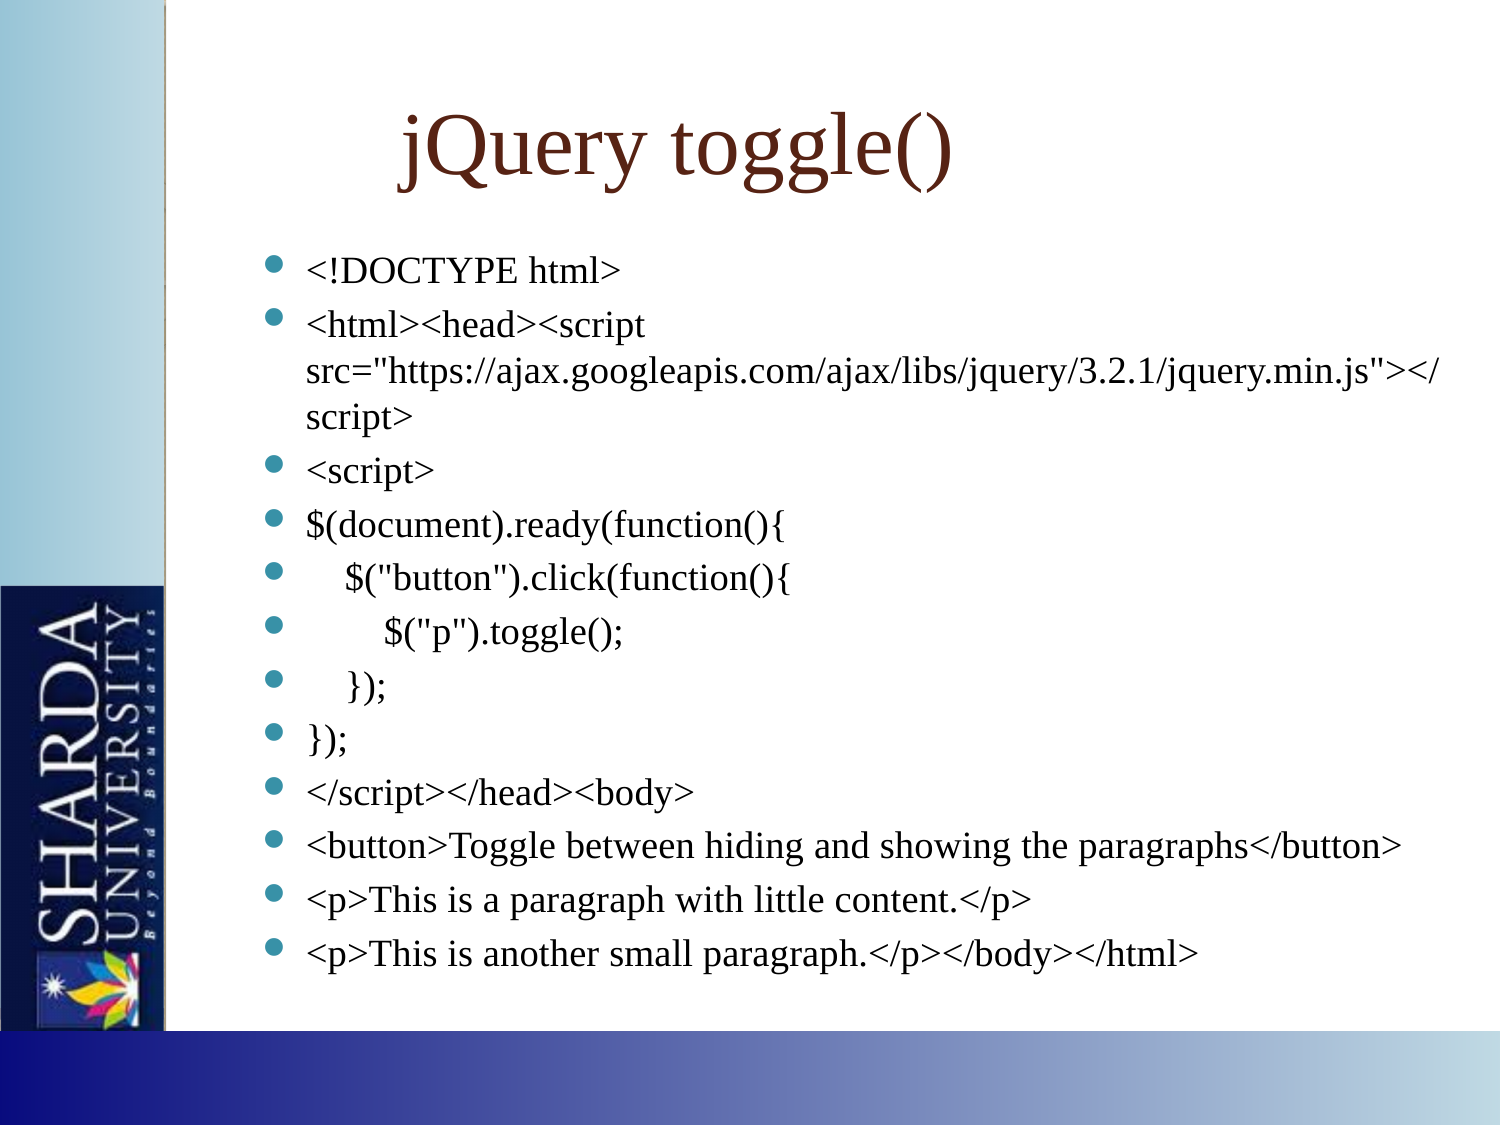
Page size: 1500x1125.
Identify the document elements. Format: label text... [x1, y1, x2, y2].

title jQuery toggle() [235, 45, 1466, 233]
picture [1, 586, 163, 1031]
list <!DOCTYPE html> <html><head><script src="https://ajax.googleapis.com/ajax/libs/jquery/3.2.1/jquery.min.js"></script> <script> $(document).ready(function(){ $("button").click(function(){ $("p").toggle(); }); }); </script></head><body> <button>Toggle between hiding and showing the paragraphs</button> <p>This is a paragraph with little content.</p> <p>This is another small paragraph.</p></body></html> [235, 237, 1466, 997]
